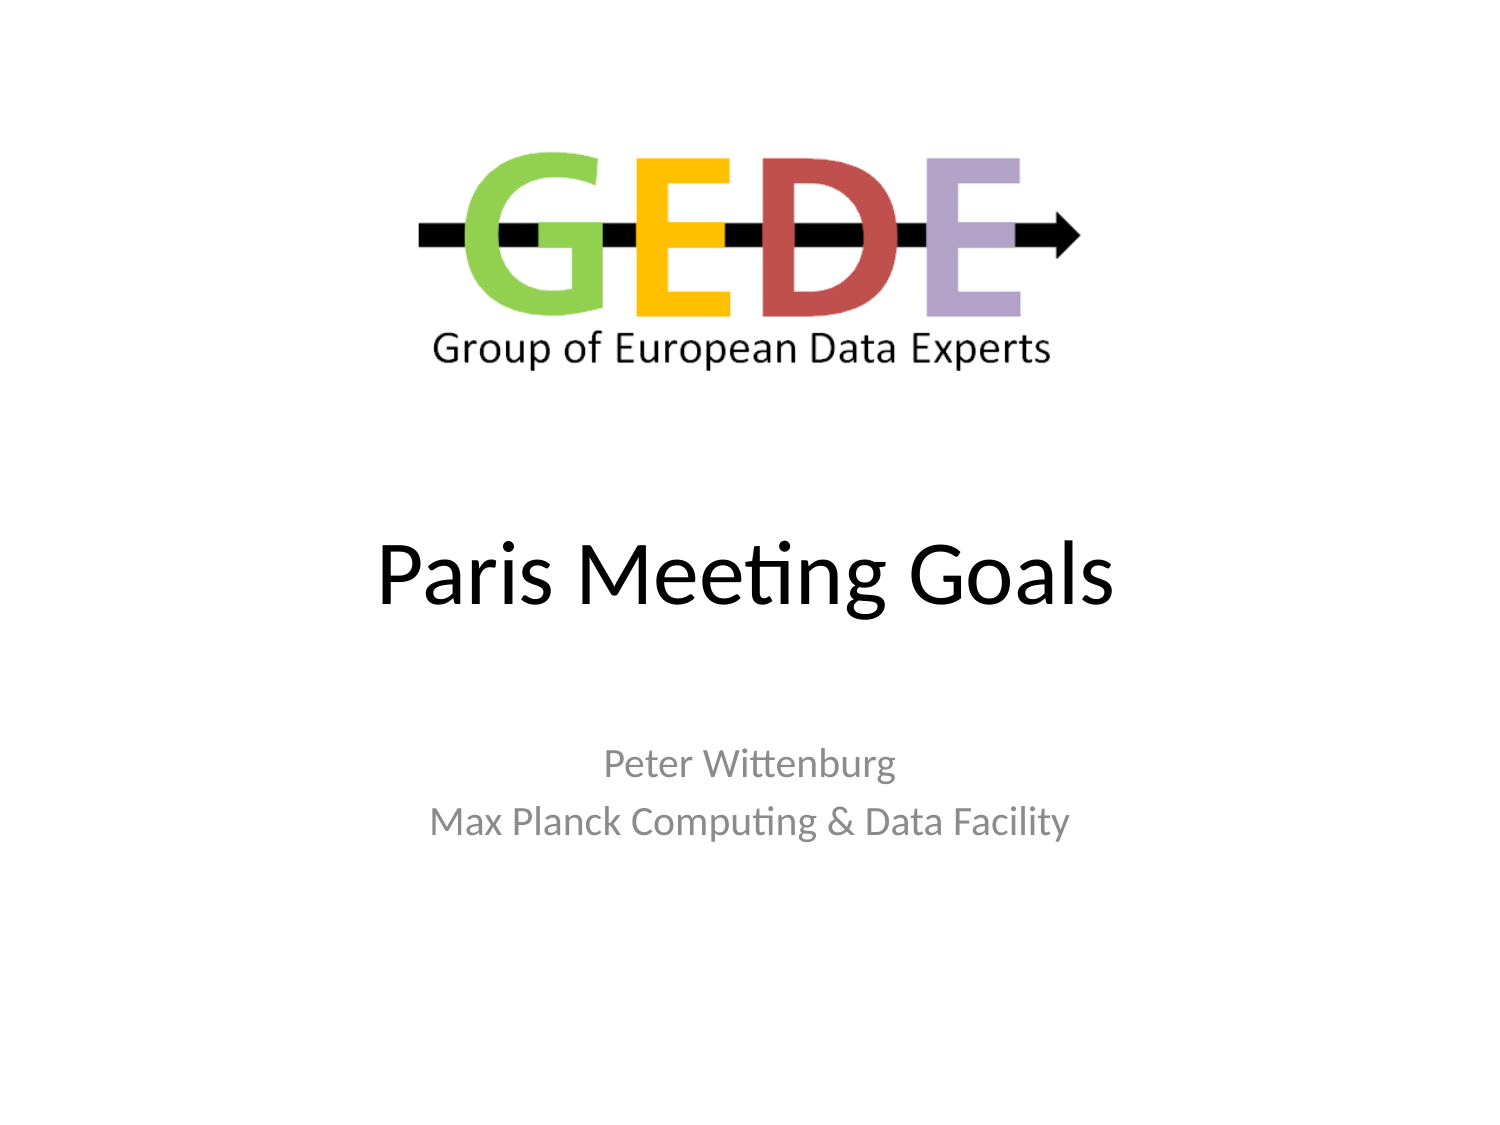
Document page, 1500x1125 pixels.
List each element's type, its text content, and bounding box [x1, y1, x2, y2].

picture [407, 141, 1091, 379]
subtitle Peter Wittenburg Max Planck Computing & Data Facility [225, 727, 1275, 925]
title Paris Meeting Goals [48, 446, 1444, 688]
